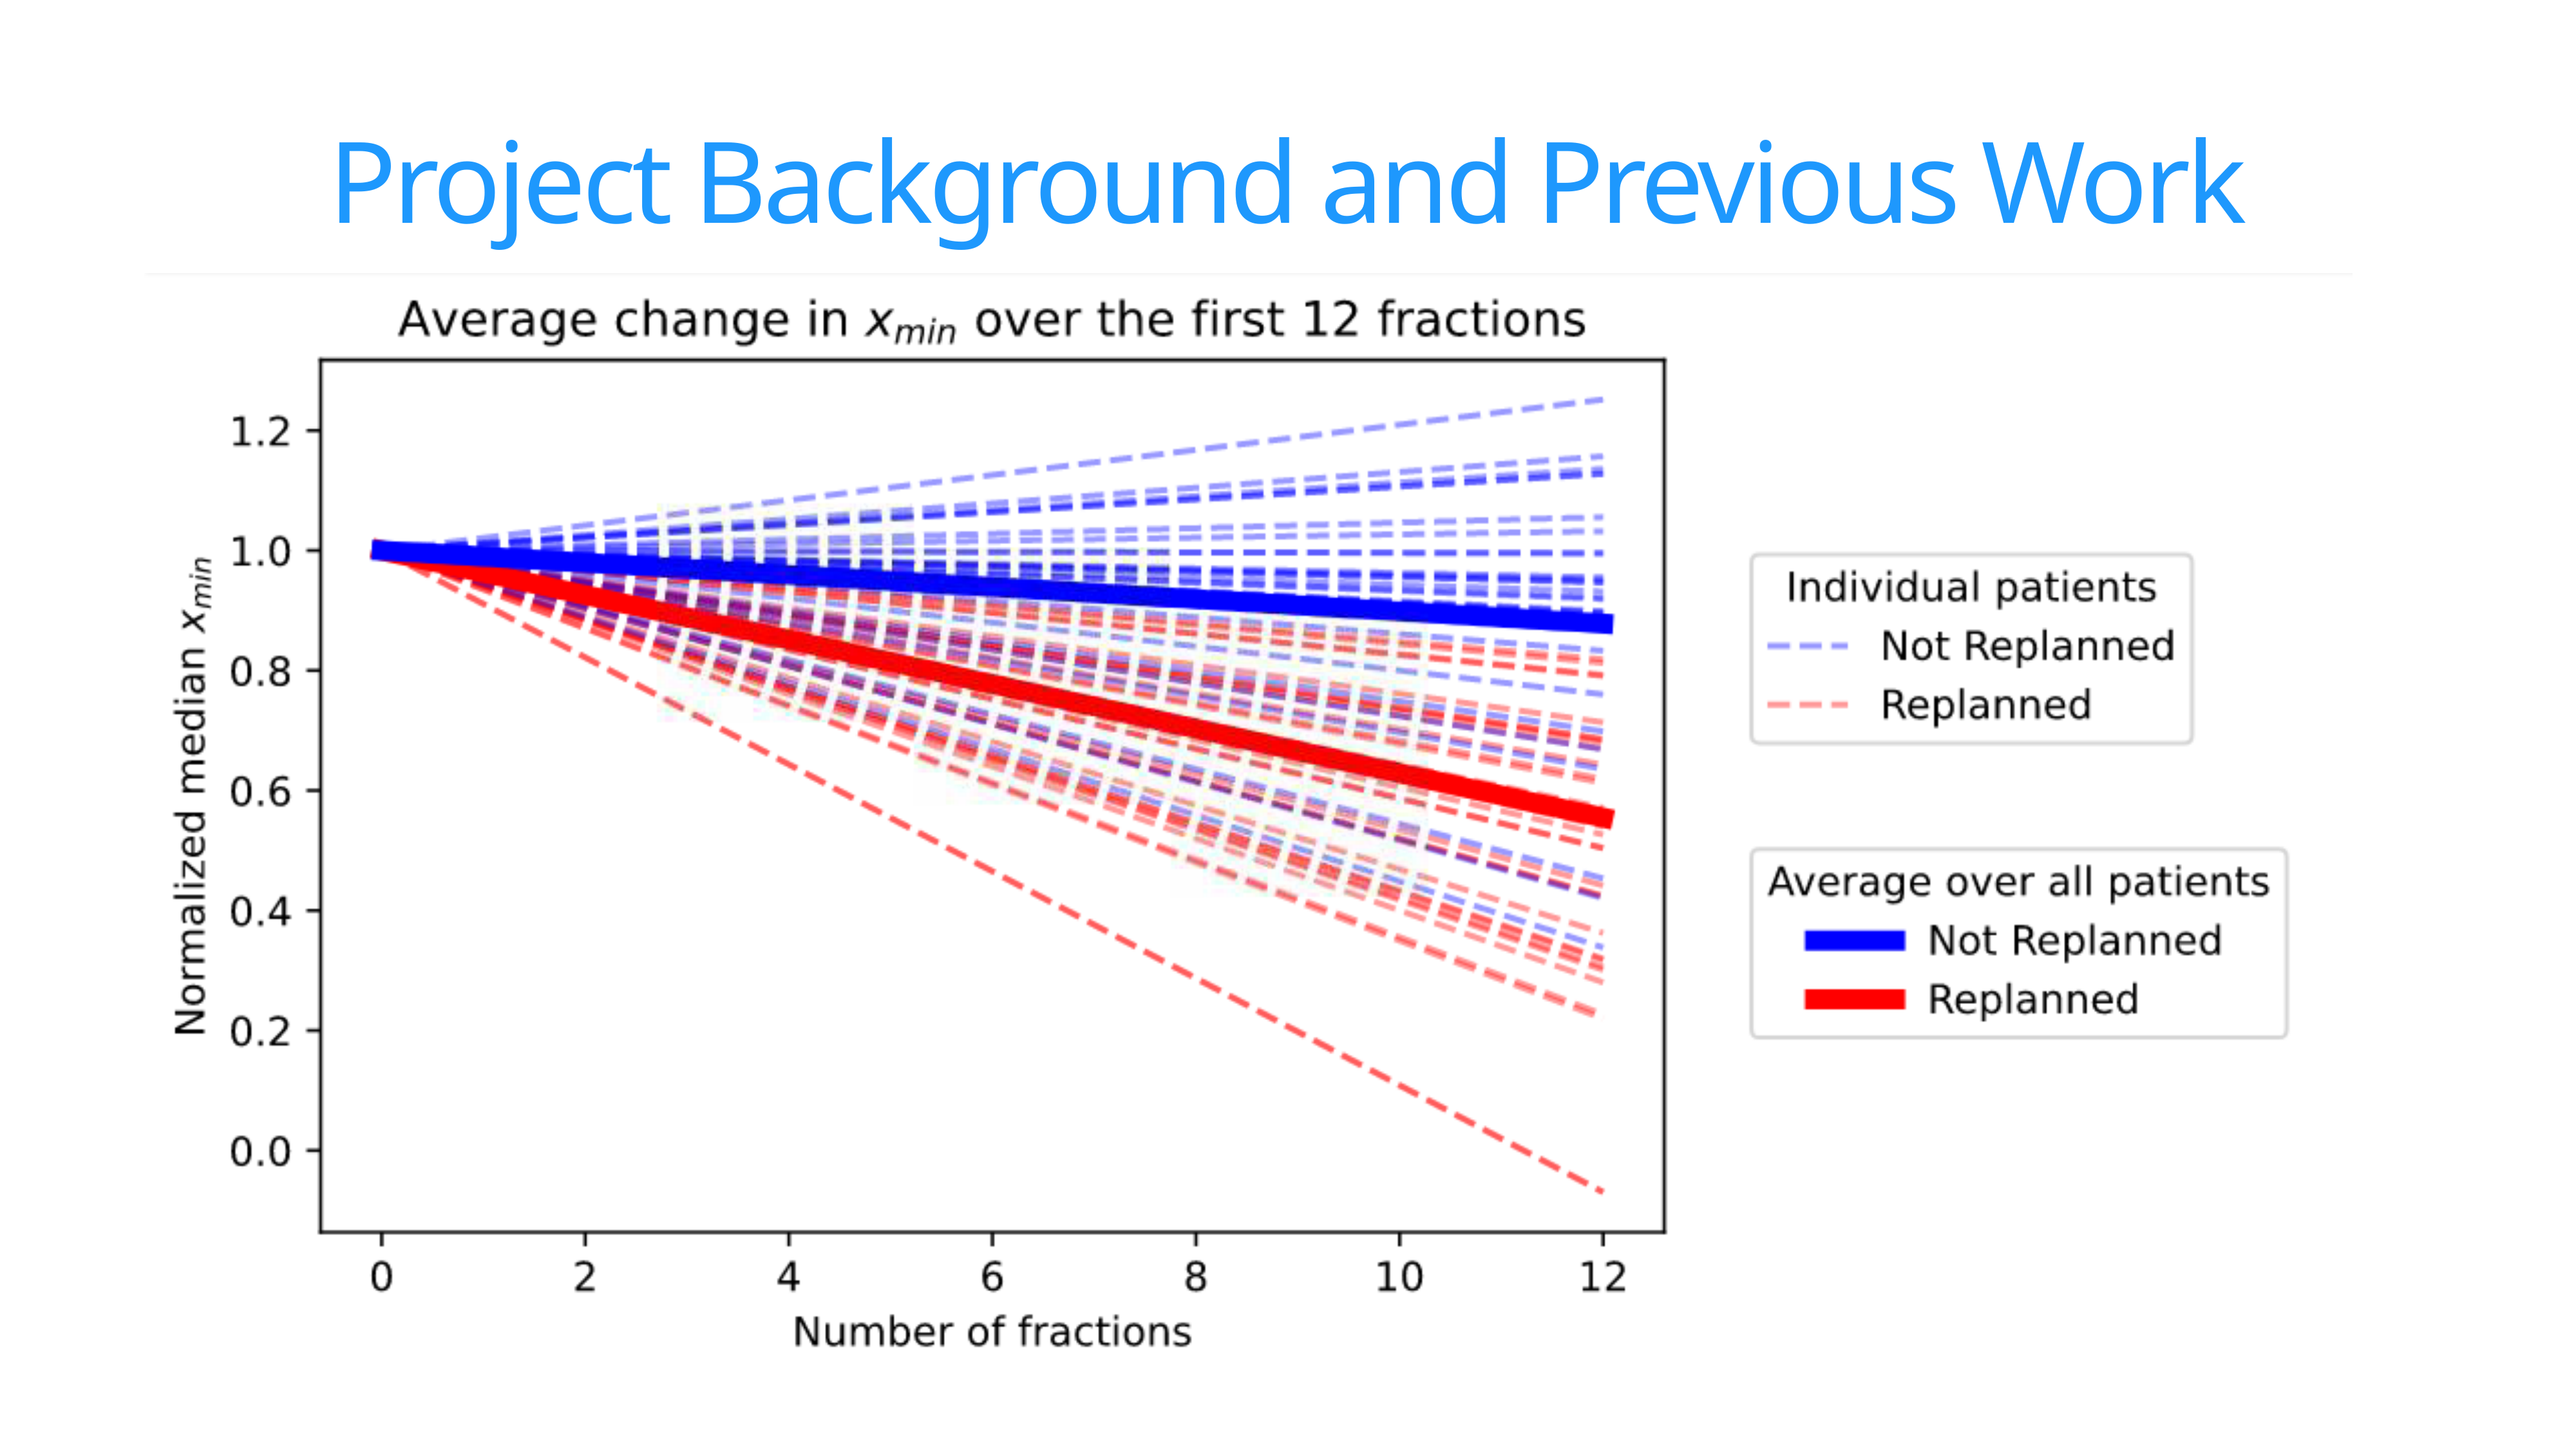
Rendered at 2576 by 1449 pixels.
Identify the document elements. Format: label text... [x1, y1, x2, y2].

picture [144, 272, 2353, 1378]
title Project Background and Previous Work [133, 85, 2443, 251]
